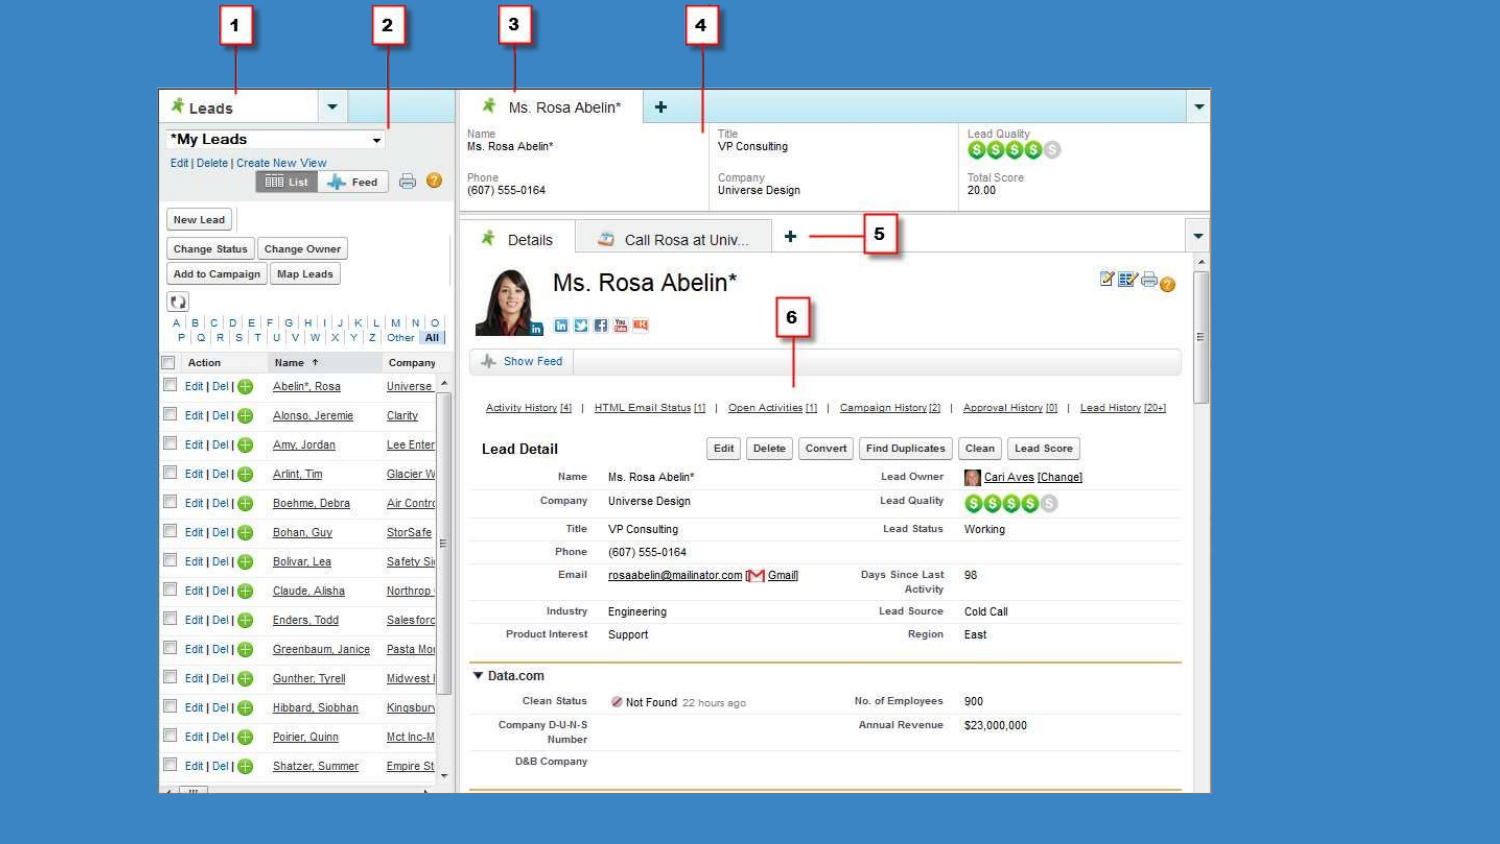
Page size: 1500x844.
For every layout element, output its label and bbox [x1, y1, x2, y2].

picture [156, 0, 1212, 795]
